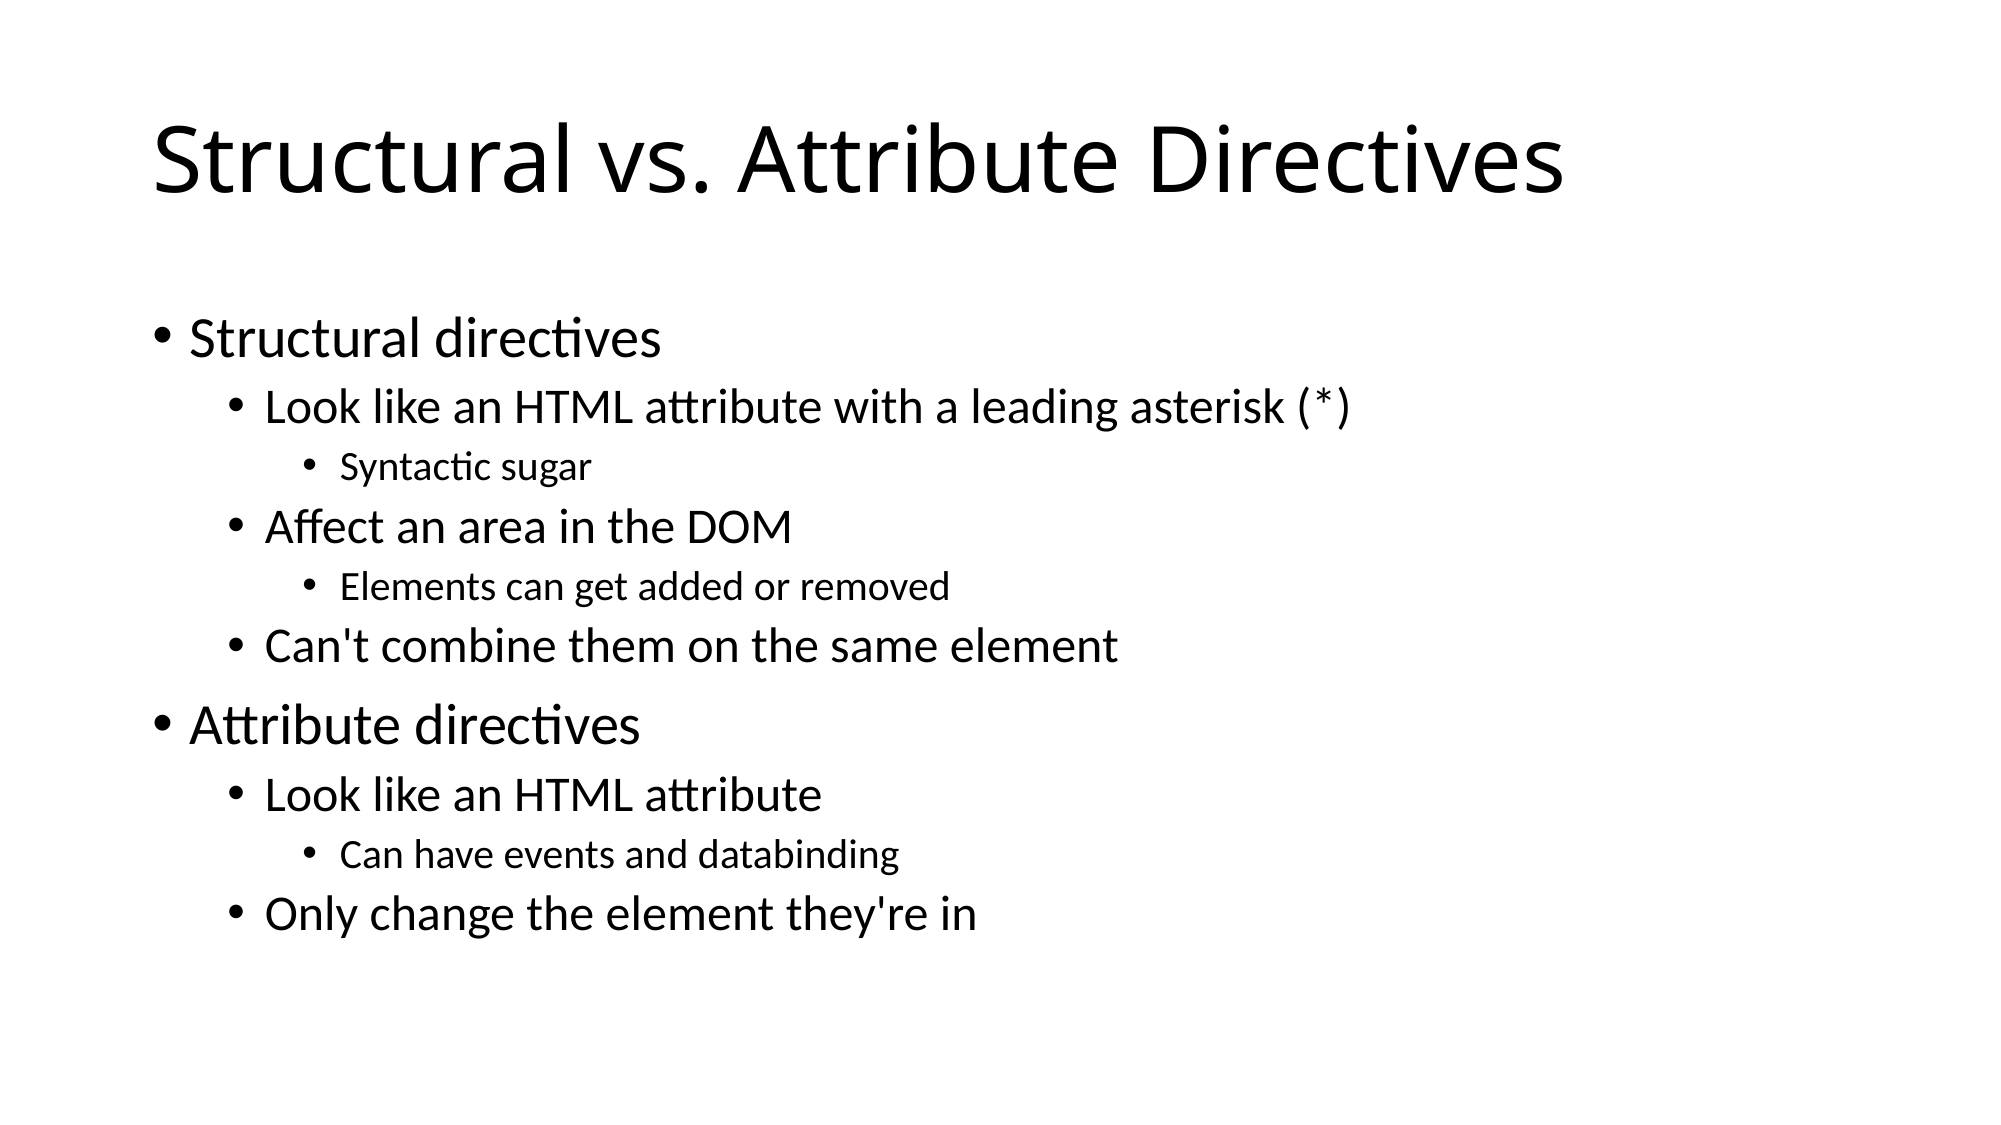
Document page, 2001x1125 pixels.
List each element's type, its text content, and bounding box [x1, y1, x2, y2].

list Structural directives Look like an HTML attribute with a leading asterisk (*) Syntactic sugar Affect an area in the DOM Elements can get added or removed Can't combine them on the same element Attribute directives Look like an HTML attribute Can have events and databinding Only change the element they're in [137, 299, 1863, 1014]
title Structural vs. Attribute Directives [137, 59, 1863, 278]
